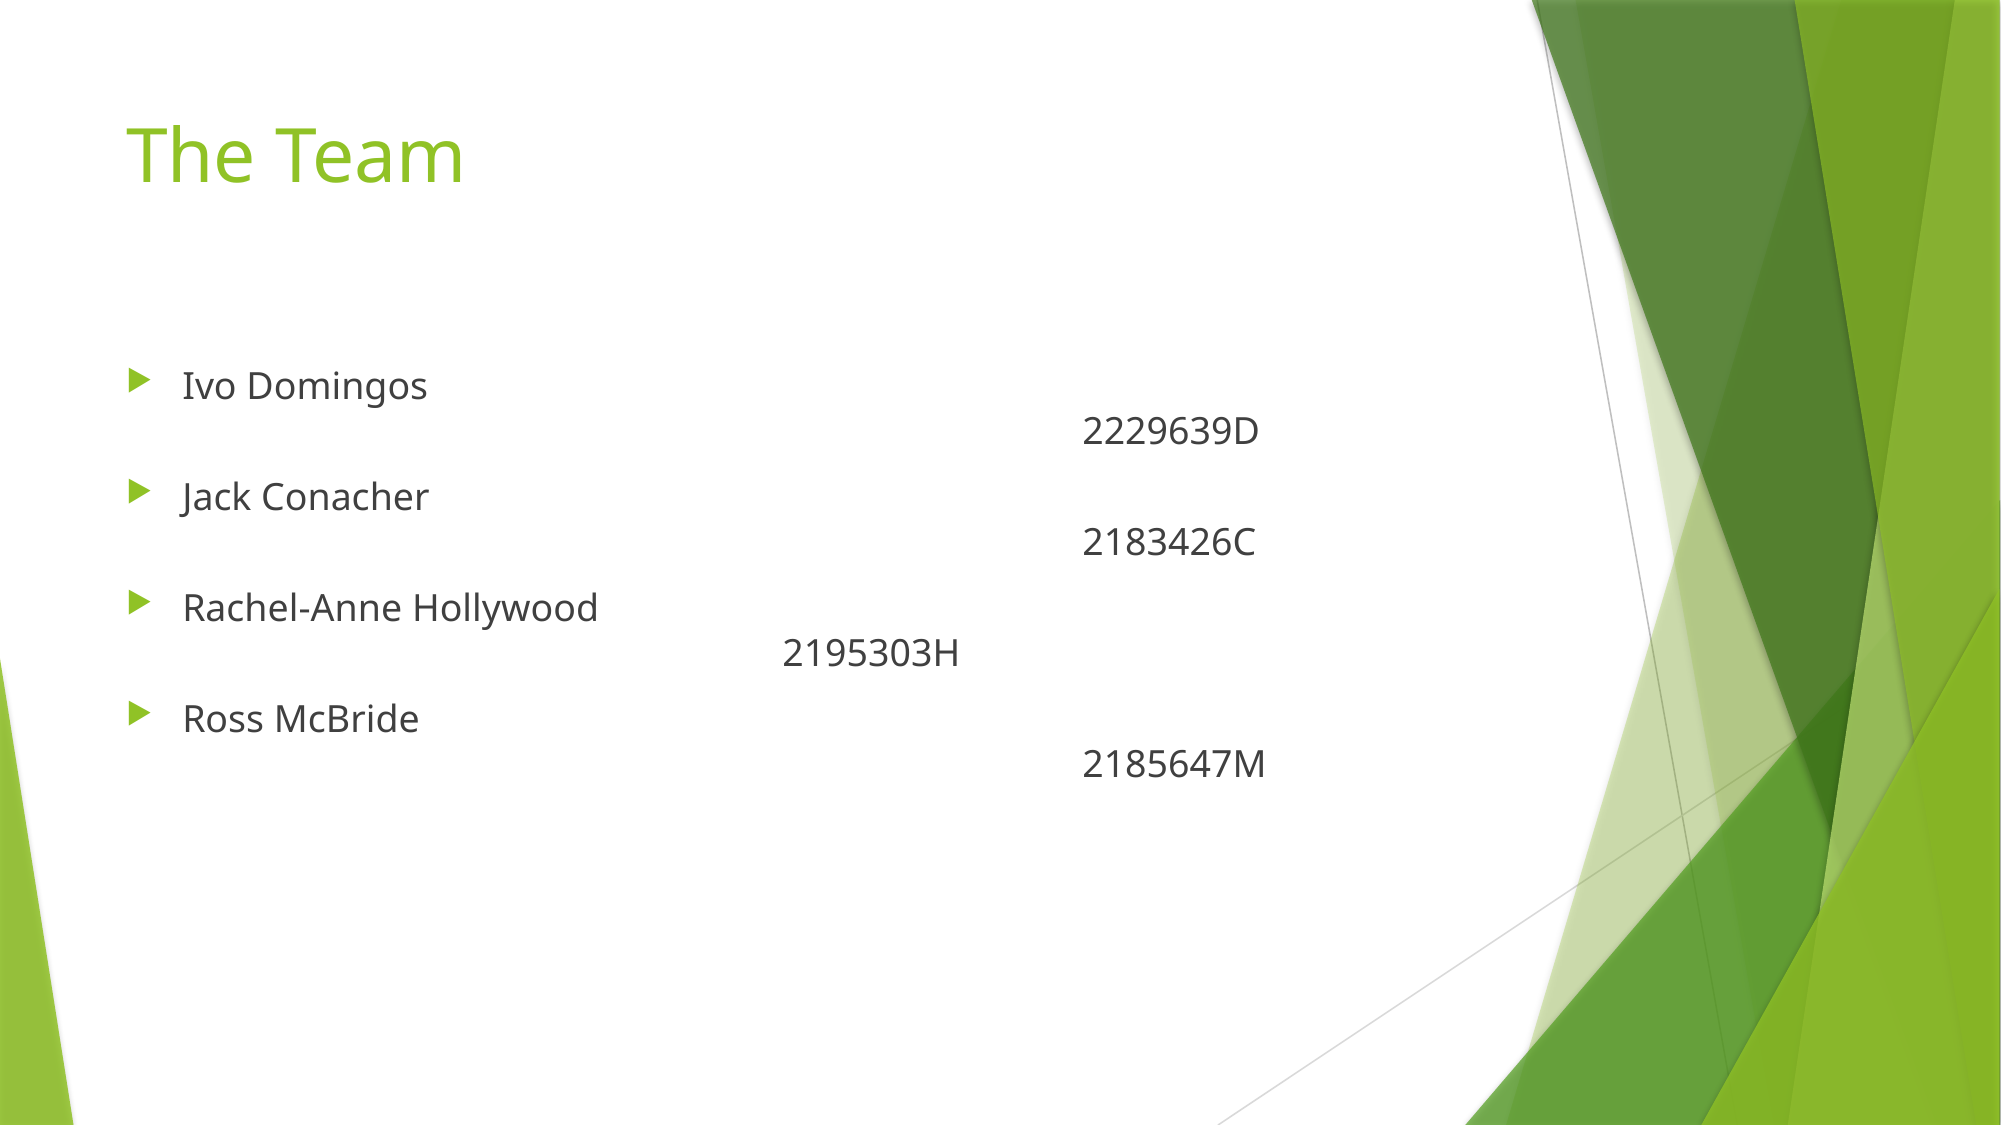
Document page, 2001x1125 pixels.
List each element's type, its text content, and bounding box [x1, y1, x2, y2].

title The Team [111, 99, 1522, 317]
list Ivo Domingos 2229639D Jack Conacher 2183426C Rachel-Anne Hollywood 2195303H Ross McBride 2185647M [111, 354, 1522, 992]
